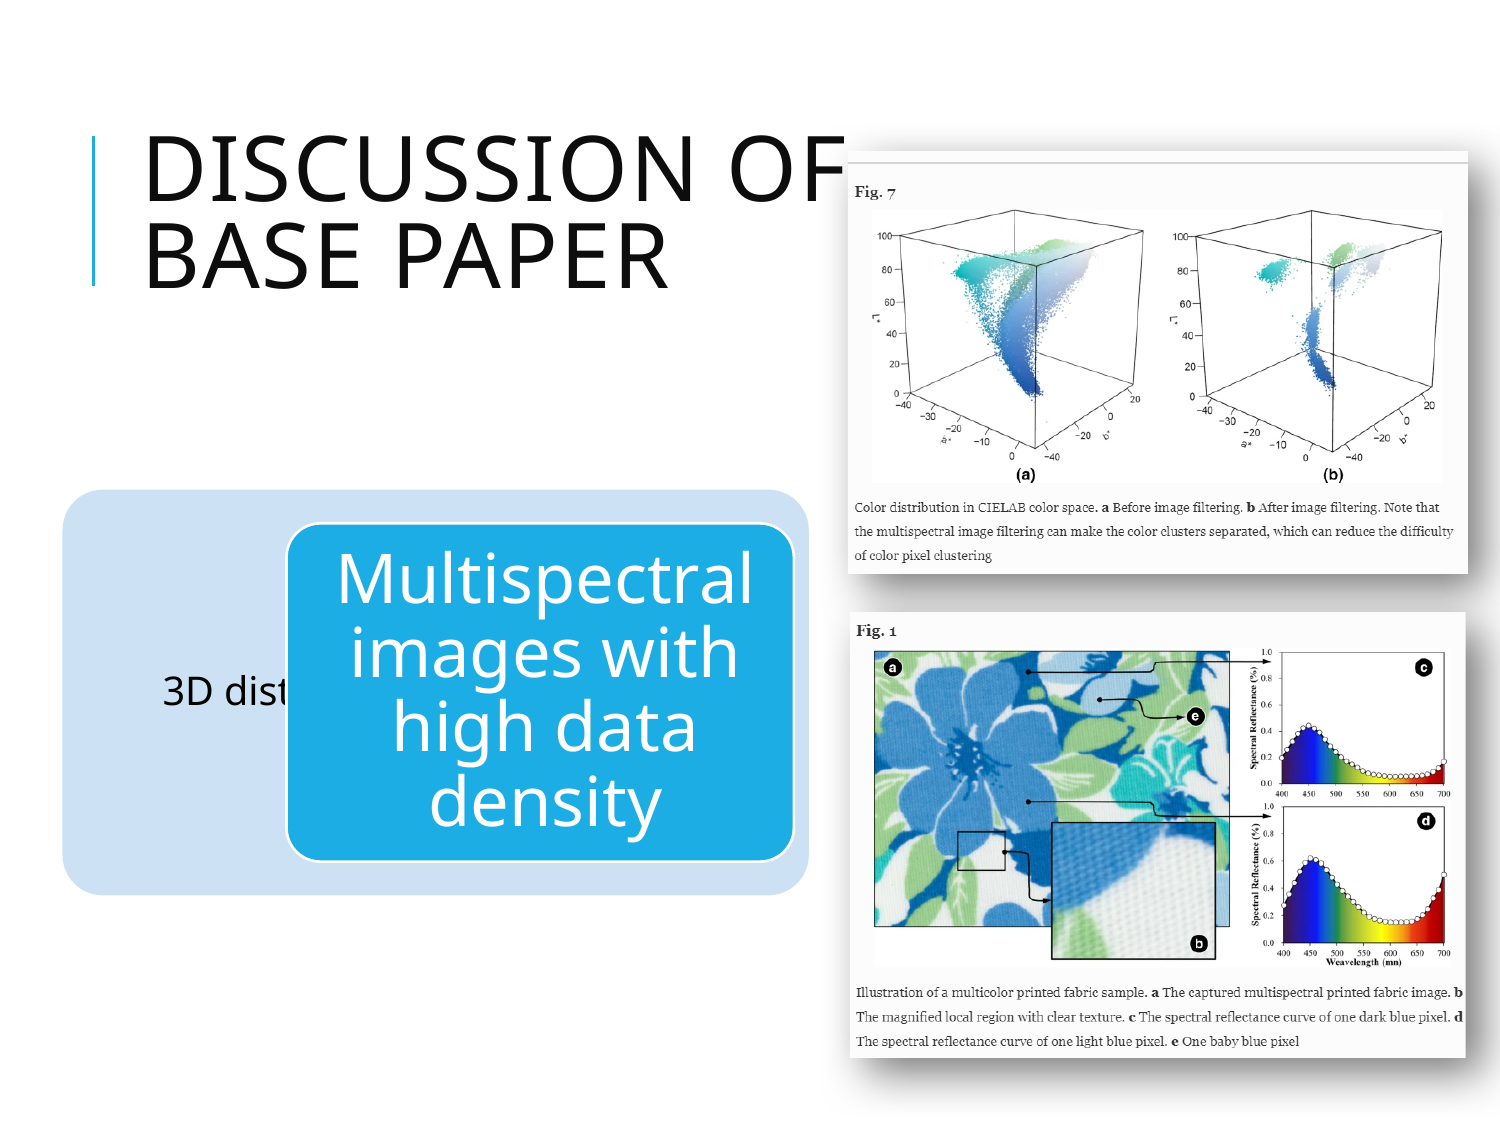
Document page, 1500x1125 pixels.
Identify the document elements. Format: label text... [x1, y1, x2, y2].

picture [847, 151, 1469, 574]
title Discussion of base paper [126, 96, 873, 342]
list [849, 612, 1466, 1058]
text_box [62, 362, 810, 1023]
